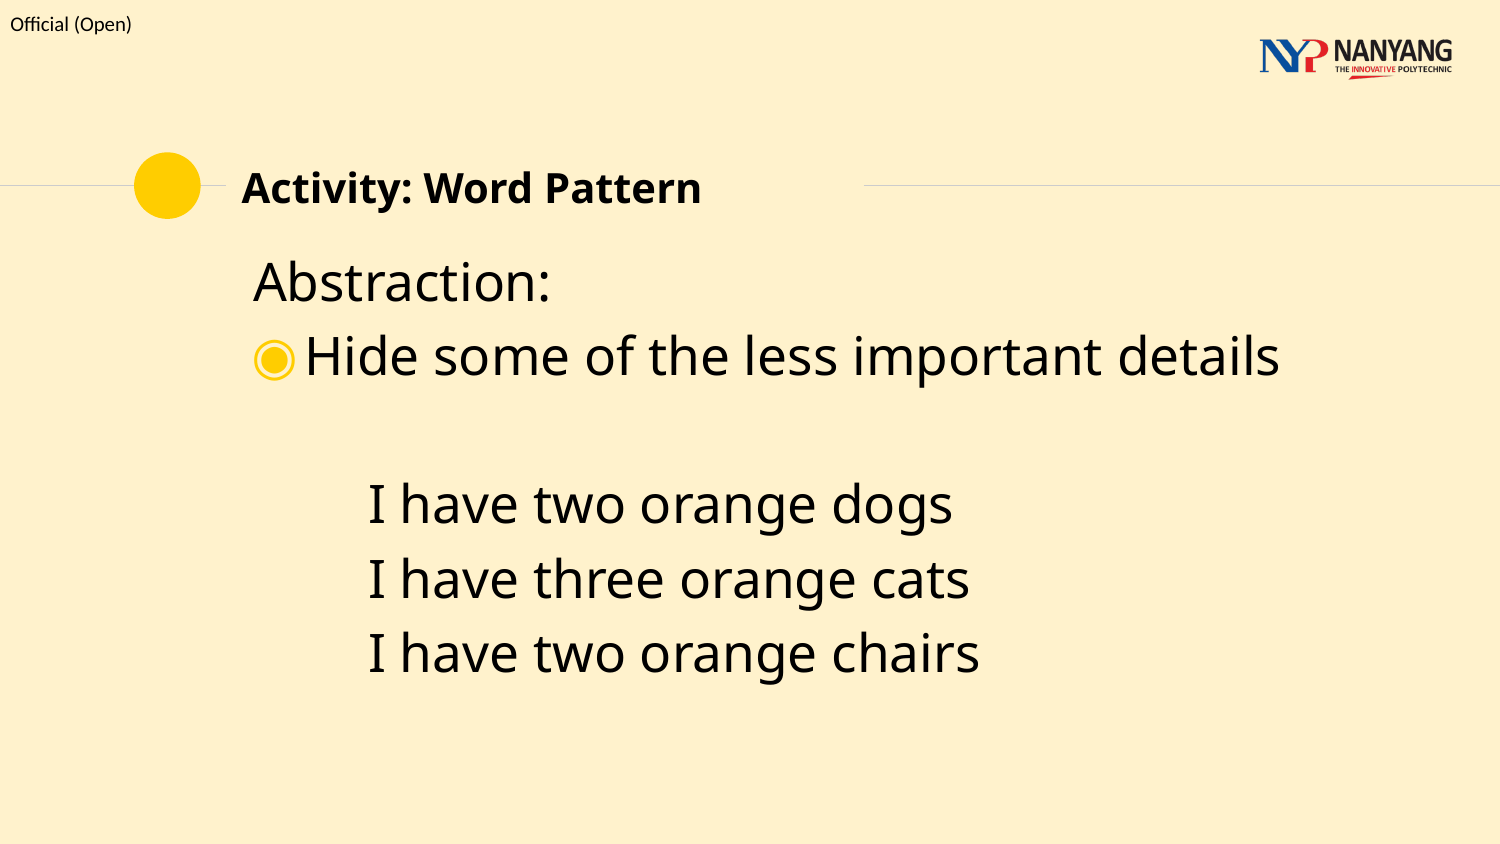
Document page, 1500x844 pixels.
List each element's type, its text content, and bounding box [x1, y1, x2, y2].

title Activity: Word Pattern [226, 151, 863, 223]
list Abstraction: Hide some of the less important details I have two orange dogs I have three orange cats I have two orange chairs [225, 232, 1343, 744]
picture [1247, 27, 1464, 92]
